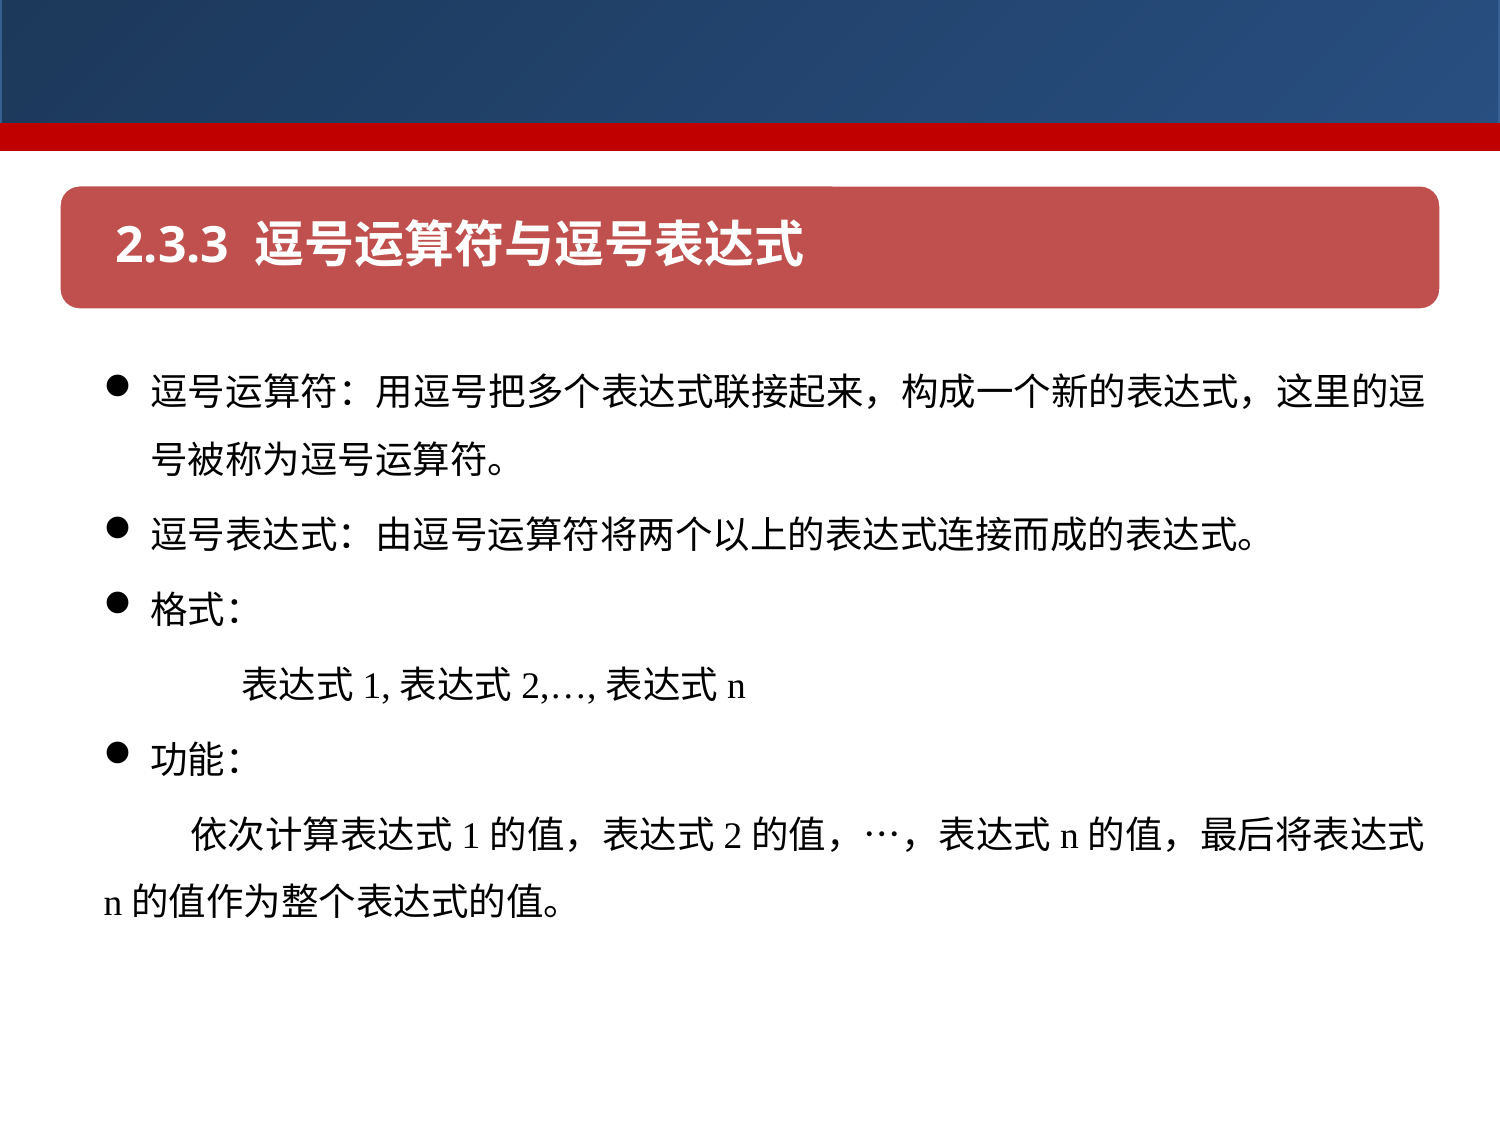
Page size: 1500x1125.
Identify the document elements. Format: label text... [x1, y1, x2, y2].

list 2.3.3 逗号运算符与逗号表达式 [100, 205, 822, 289]
list 逗号运算符：用逗号把多个表达式联接起来，构成一个新的表达式，这里的逗号被称为逗号运算符。 逗号表达式：由逗号运算符将两个以上的表达式连接而成的表达式。 格式： 表达式1,表达式2,…,表达式n 功能： 依次计算表达式1的值，表达式2的值，…，表达式n的值，最后将表达式n的值作为整个表达式的值。 [88, 337, 1442, 965]
